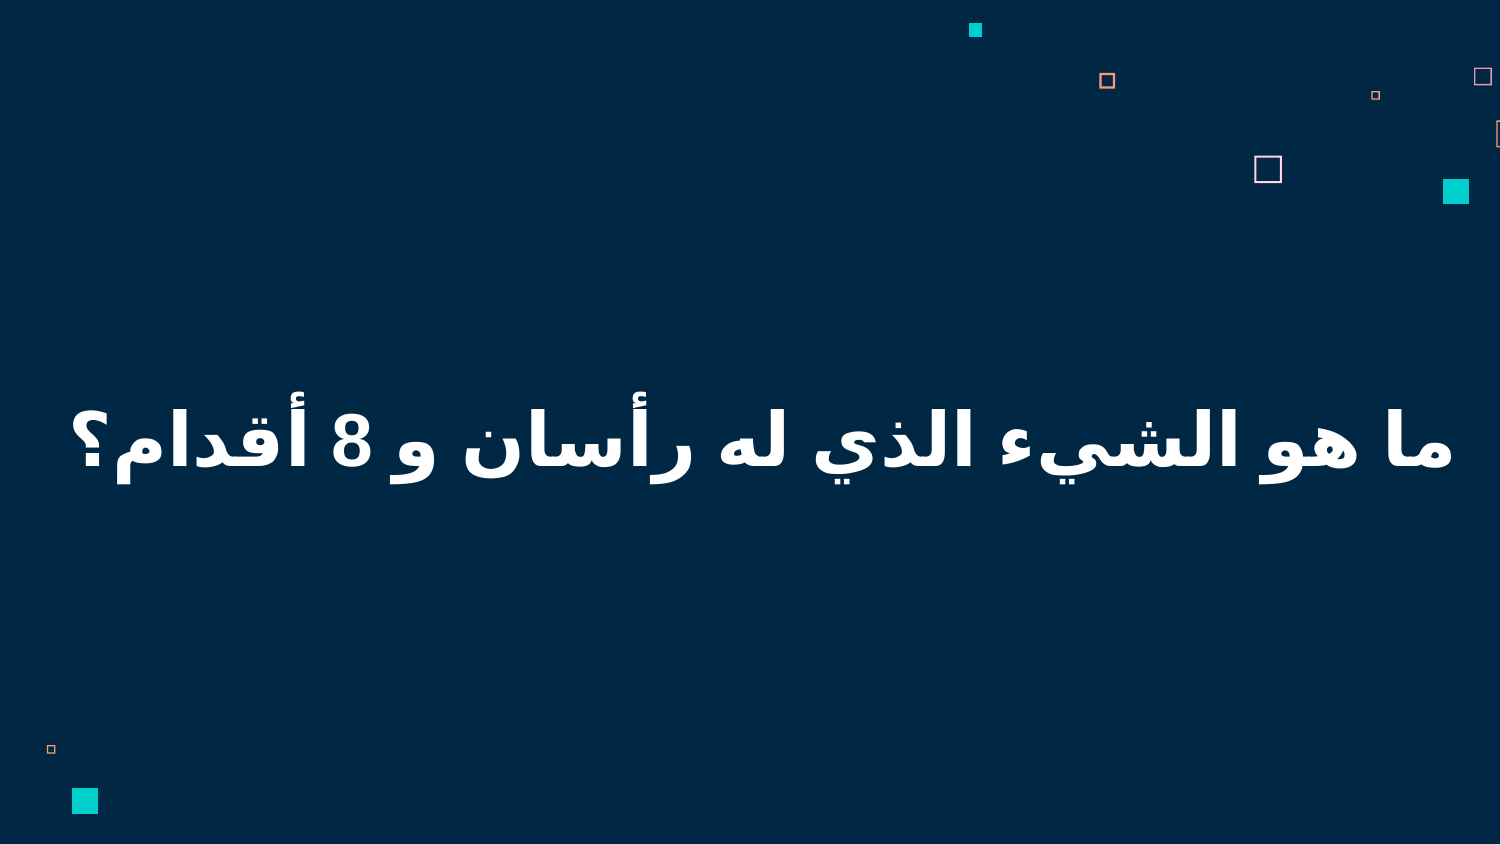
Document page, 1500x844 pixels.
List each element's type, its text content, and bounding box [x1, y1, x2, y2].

text_box ما هو الشيء الذي له رأسان و 8 أقدام؟ [54, 384, 1473, 490]
